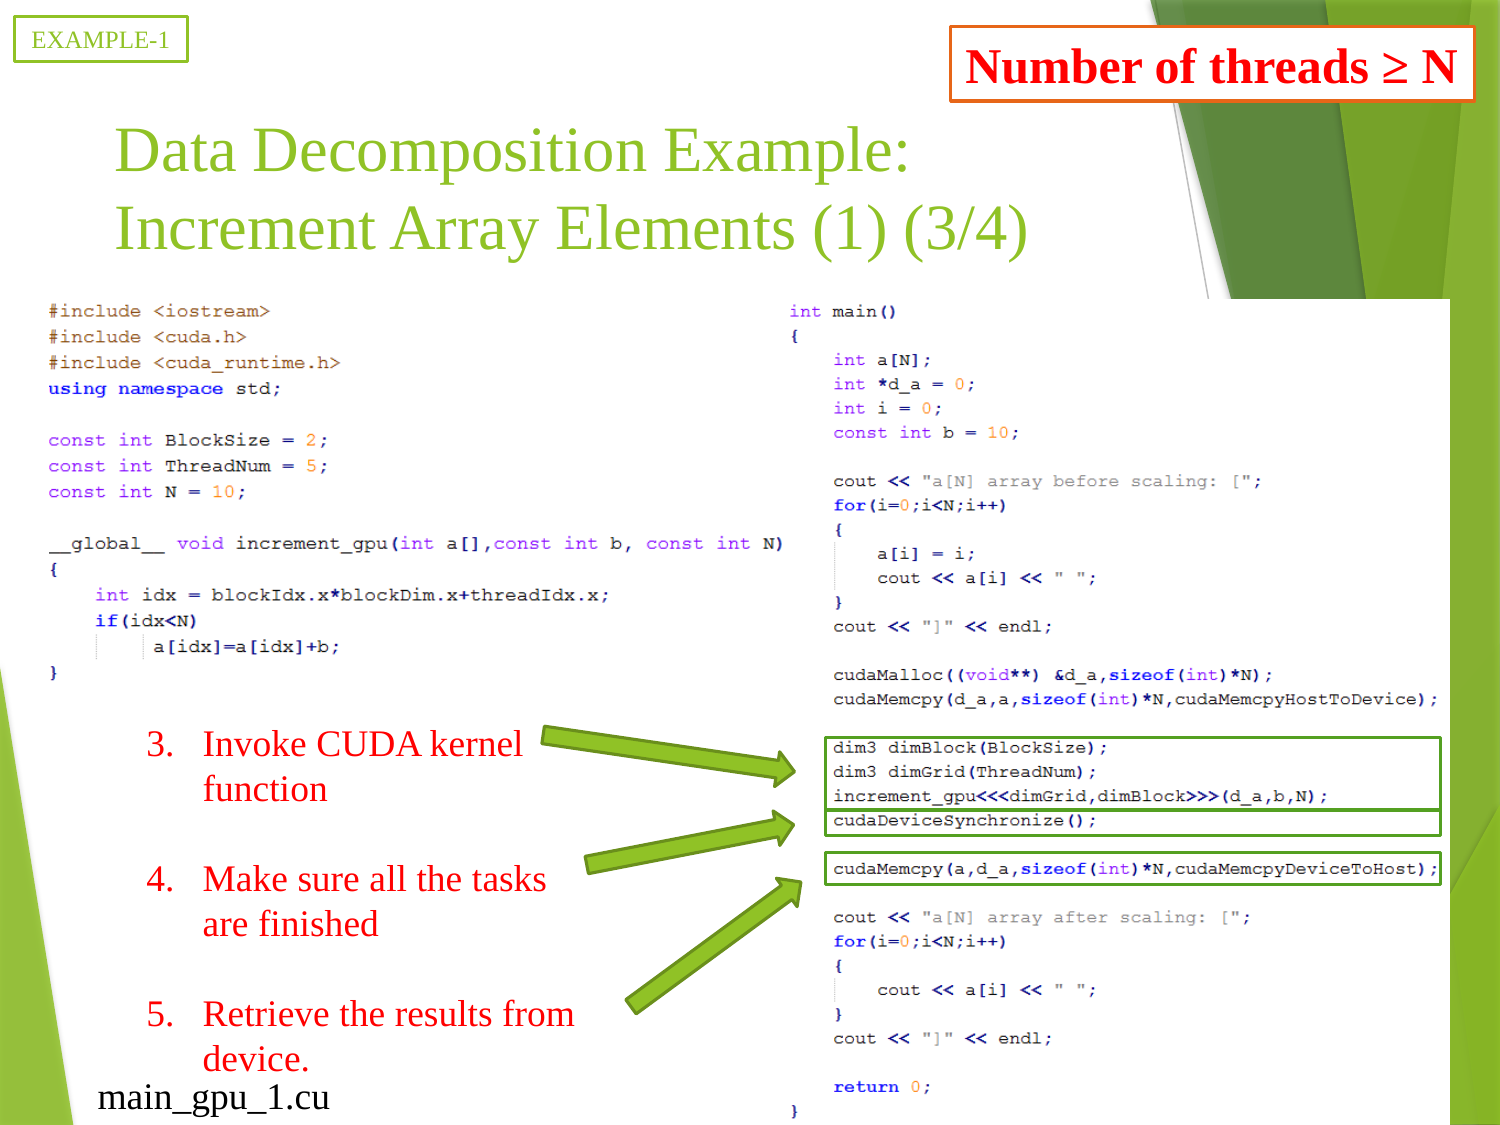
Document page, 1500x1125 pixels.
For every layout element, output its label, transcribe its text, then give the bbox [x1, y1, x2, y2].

text_box Number of threads ≥ N [949, 25, 1476, 103]
title Data Decomposition Example: Increment Array Elements (1) (3/4) [99, 99, 1142, 298]
picture [49, 298, 1451, 1125]
text_box main_gpu_1.cu [69, 1064, 358, 1125]
text_box [540, 724, 784, 788]
text_box [624, 876, 784, 1016]
text_box [583, 809, 784, 876]
text_box Invoke CUDA kernel function Make sure all the tasks are finished Retrieve the results from device. [131, 711, 608, 1087]
text_box EXAMPLE-1 [13, 15, 189, 63]
